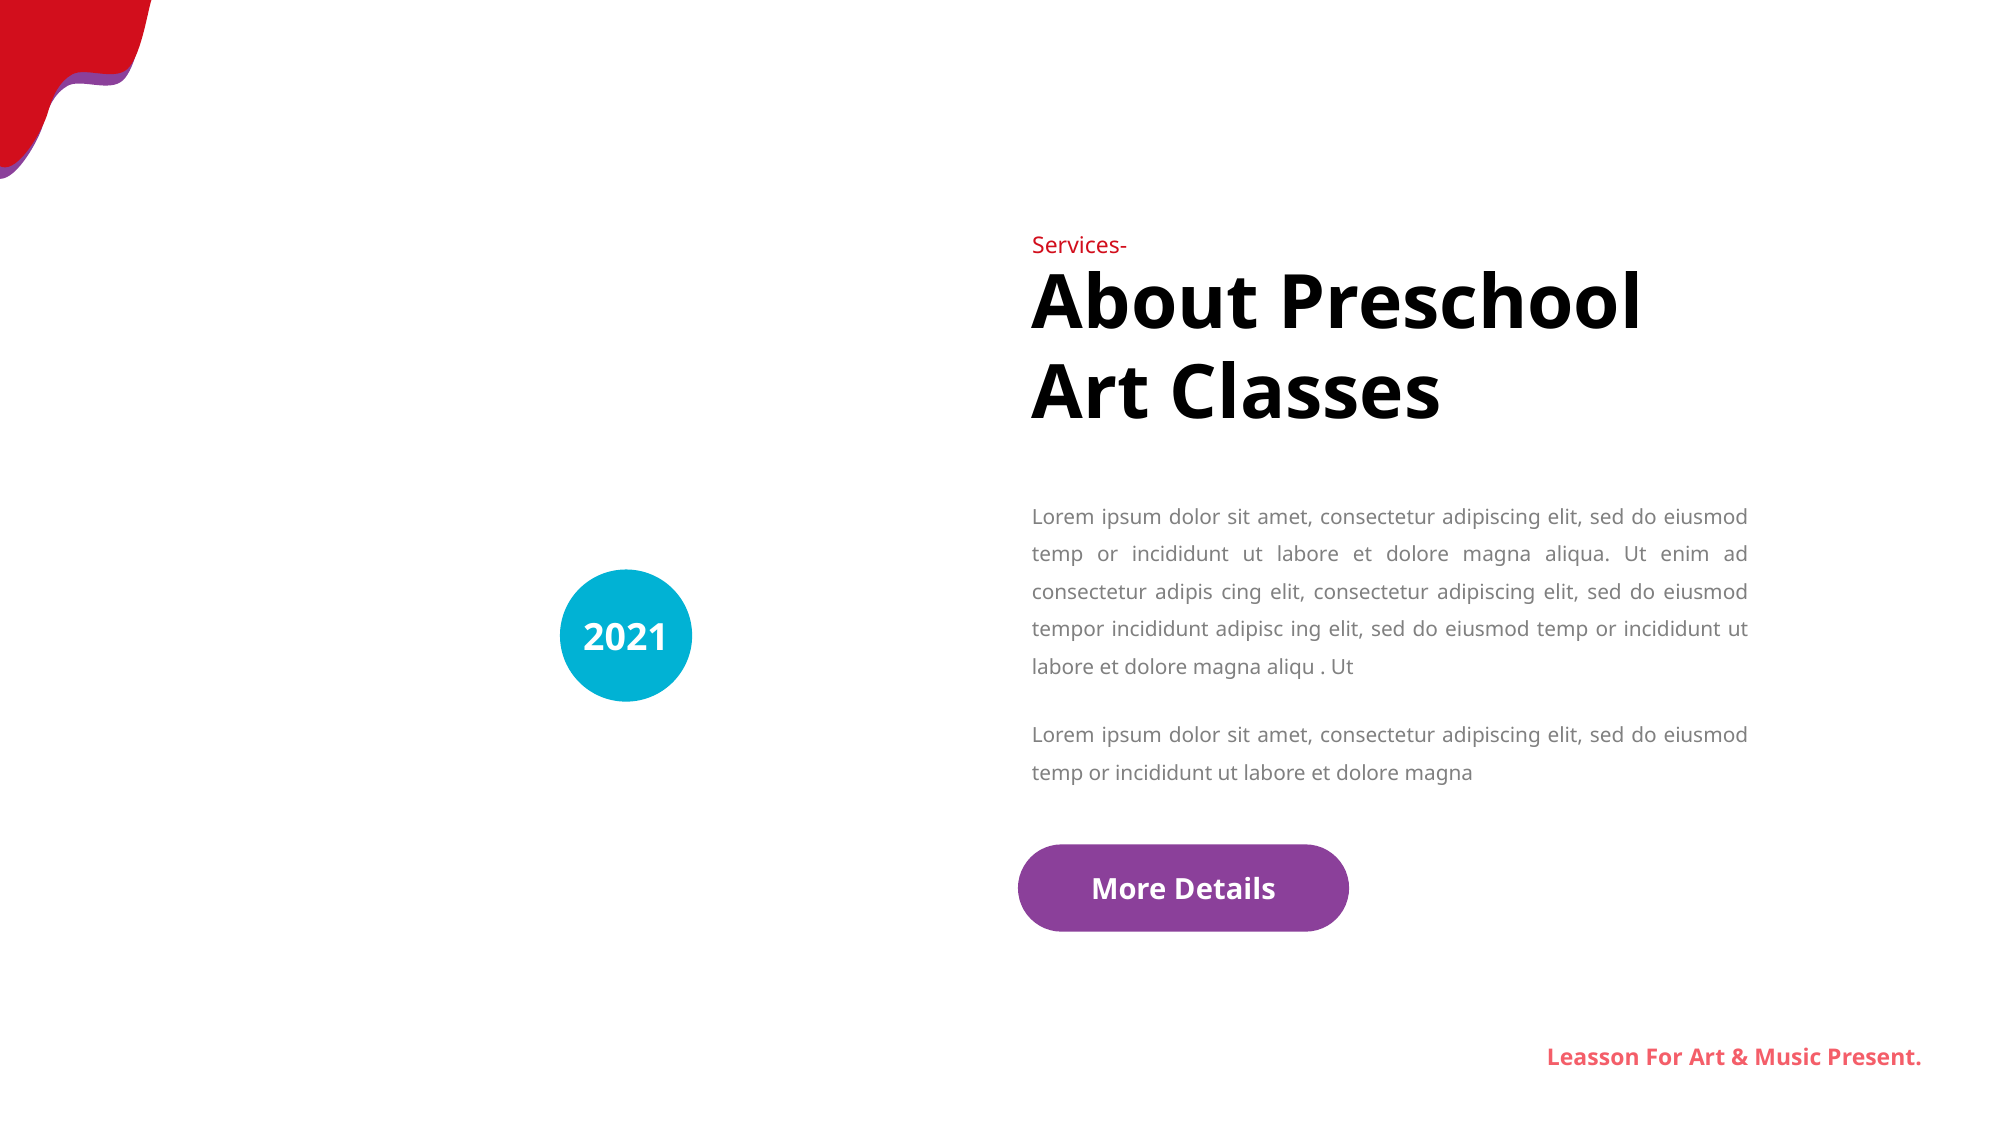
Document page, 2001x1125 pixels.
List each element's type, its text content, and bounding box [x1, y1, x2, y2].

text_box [0, 0, 152, 179]
text_box About Preschool Art Classes [1017, 246, 1763, 442]
text_box Lorem ipsum dolor sit amet, consectetur adipiscing elit, sed do eiusmod temp or incididunt ut labore et dolore magna [1017, 701, 1763, 792]
text_box More Details [1016, 843, 1351, 933]
text_box Lorem ipsum dolor sit amet, consectetur adipiscing elit, sed do eiusmod temp or incididunt ut labore et dolore magna aliqua. Ut enim ad consectetur adipis cing elit, consectetur adipiscing elit, sed do eiusmod tempor incididunt adipisc ing elit, sed do eiusmod temp or incididunt ut labore et dolore magna aliqu . Ut [1017, 483, 1763, 686]
text_box Services- [1017, 209, 1269, 266]
text_box Leasson For Art & Music Present. [1374, 1021, 1938, 1078]
picture [0, 226, 930, 1038]
